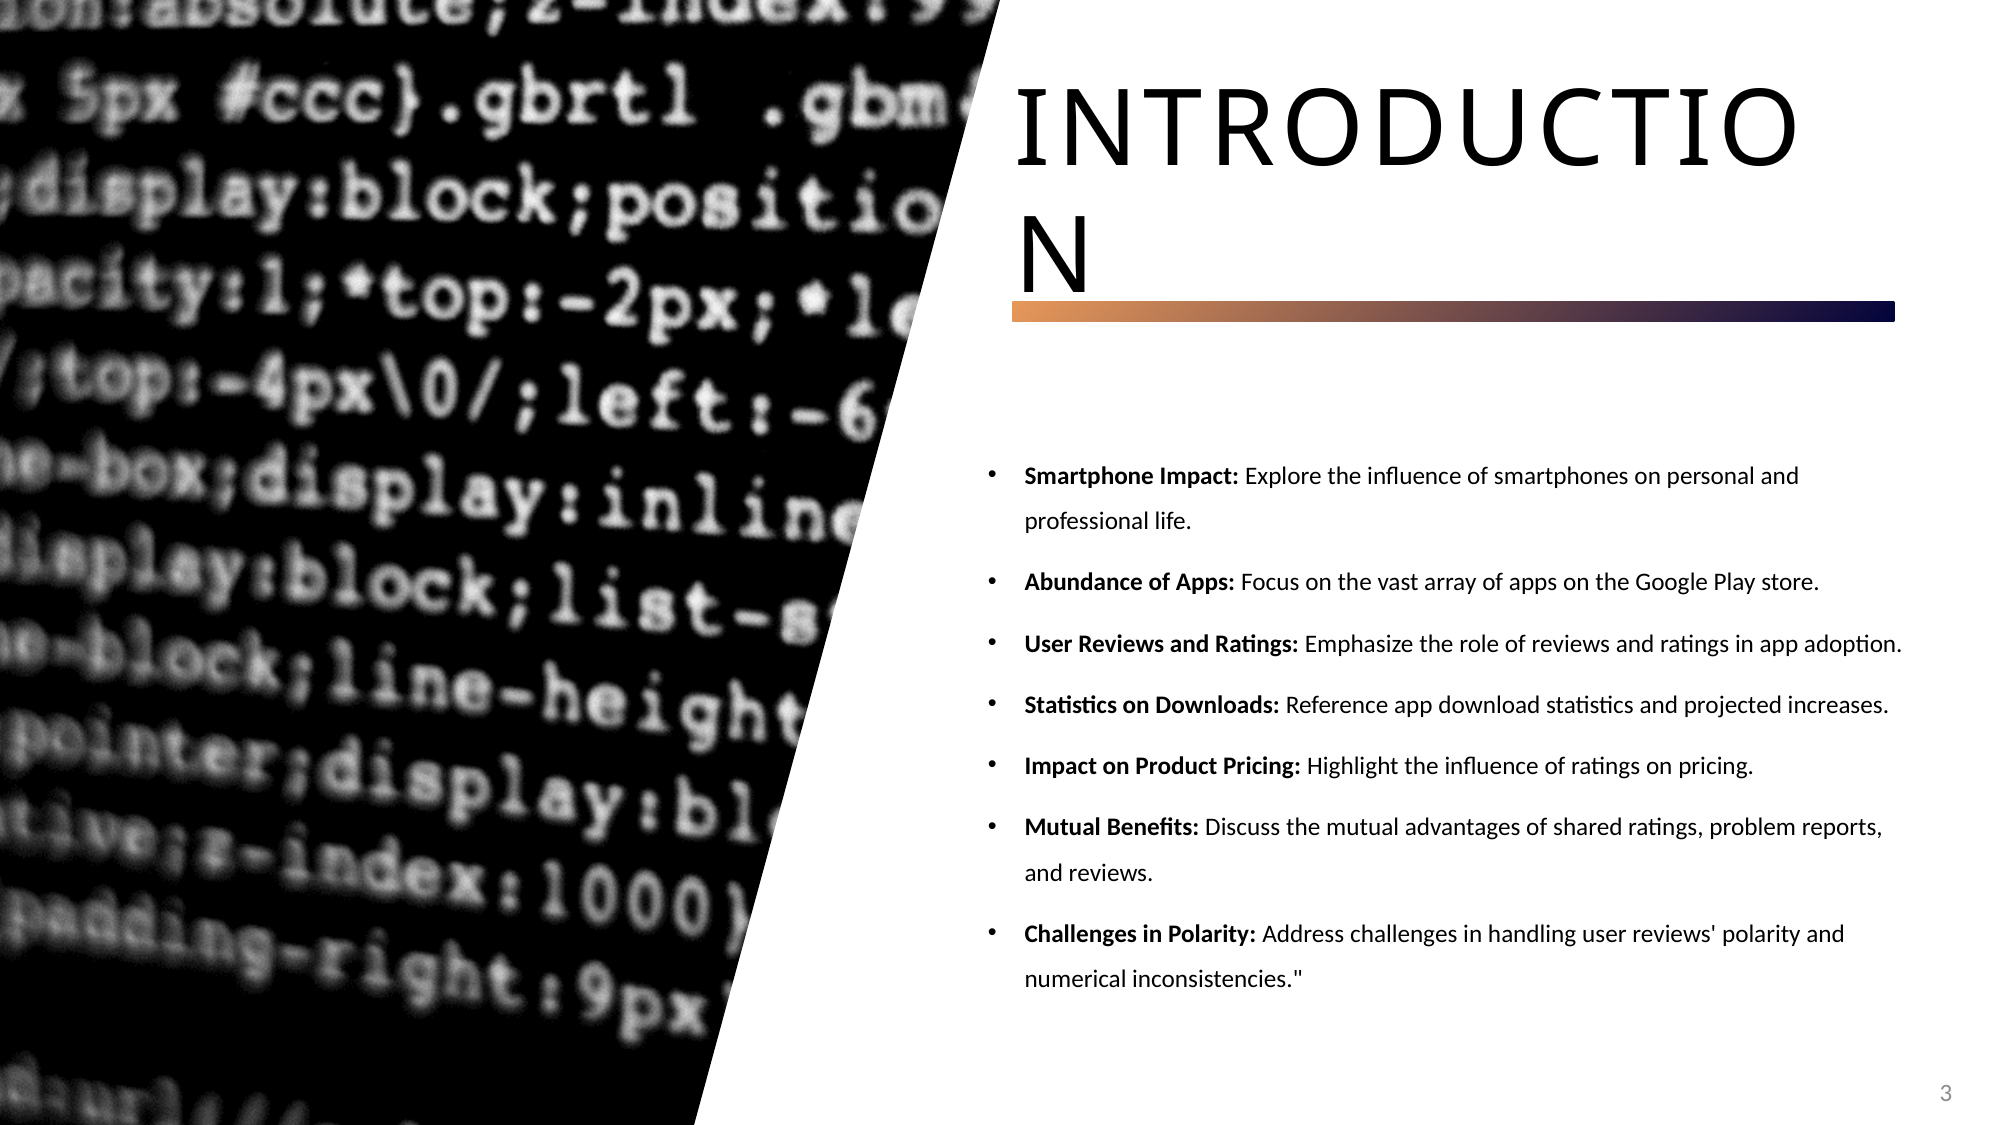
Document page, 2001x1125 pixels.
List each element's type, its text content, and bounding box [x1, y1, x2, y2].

text_box [1011, 301, 1895, 322]
picture [0, 0, 1000, 1125]
slide_number 3 [1894, 1061, 1968, 1121]
title Introduction [1000, 48, 1862, 322]
text_box Smartphone Impact: Explore the influence of smartphones on personal and professional life. Abundance of Apps: Focus on the vast array of apps on the Google Play store. User Reviews and Ratings: Emphasize the role of reviews and ratings in app adoption. Statistics on Downloads: Reference app download statistics and projected increases. Impact on Product Pricing: Highlight the influence of ratings on pricing. Mutual Benefits: Discuss the mutual advantages of shared ratings, problem reports, and reviews. Challenges in Polarity: Address challenges in handling user reviews' polarity and numerical inconsistencies." [1000, 436, 1928, 1042]
